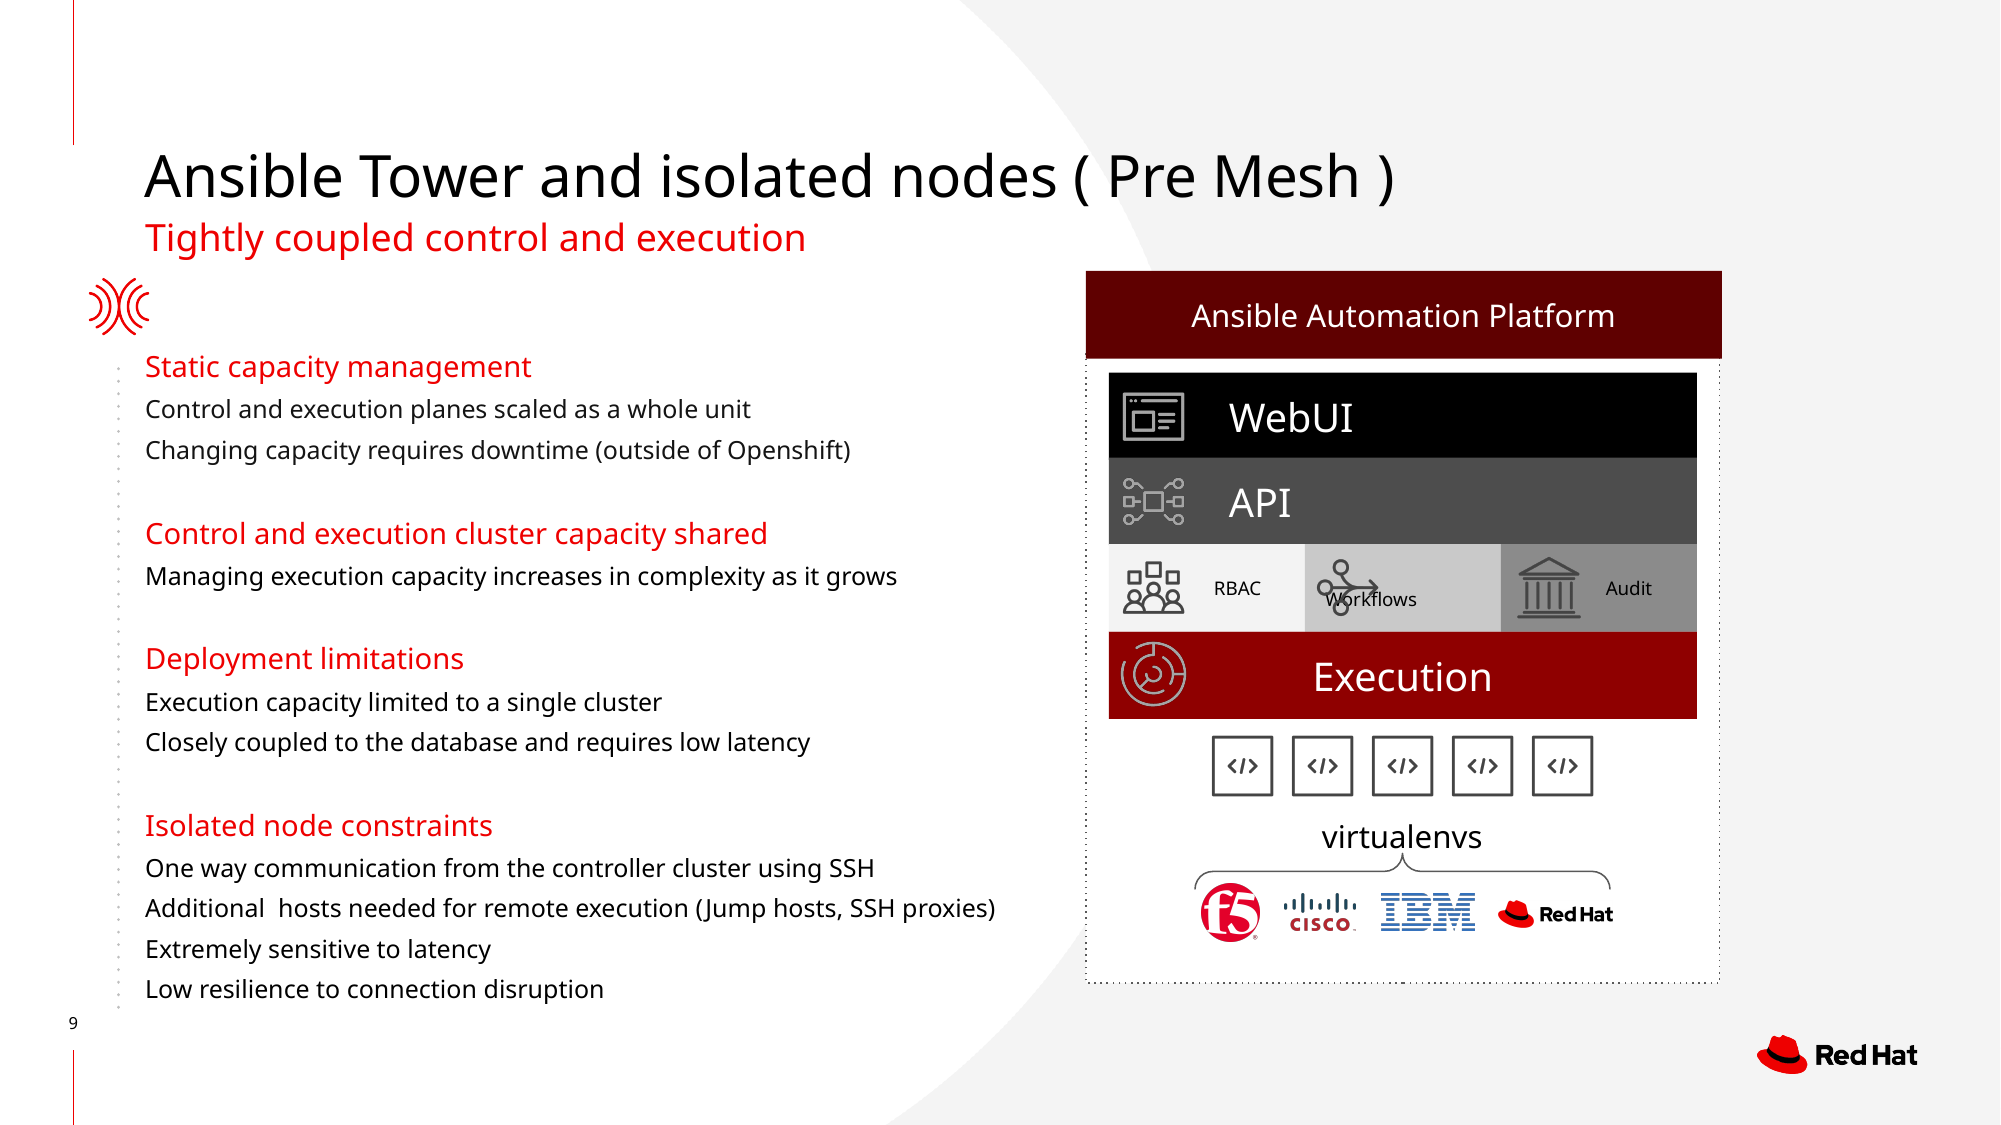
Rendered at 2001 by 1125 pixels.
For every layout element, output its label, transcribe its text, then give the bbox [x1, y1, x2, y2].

text_box Static capacity management Control and execution planes scaled as a whole unit Changing capacity requires downtime (outside of Openshift) Control and execution cluster capacity shared Managing execution capacity increases in complexity as it grows Deployment limitations Execution capacity limited to a single cluster Closely coupled to the database and requires low latency Isolated node constraints One way communication from the controller cluster using SSH Additional hosts needed for remote execution (Jump hosts, SSH proxies) Extremely sensitive to latency Low resilience to connection disruption [145, 343, 1053, 1036]
text_box Ansible Tower and isolated nodes ( Pre Mesh ) [145, 117, 1855, 209]
slide_number ‹#› [13, 1012, 134, 1036]
text_box Tightly coupled control and execution [145, 209, 1855, 245]
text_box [1085, 270, 1723, 984]
picture [0, 0, 2001, 1125]
